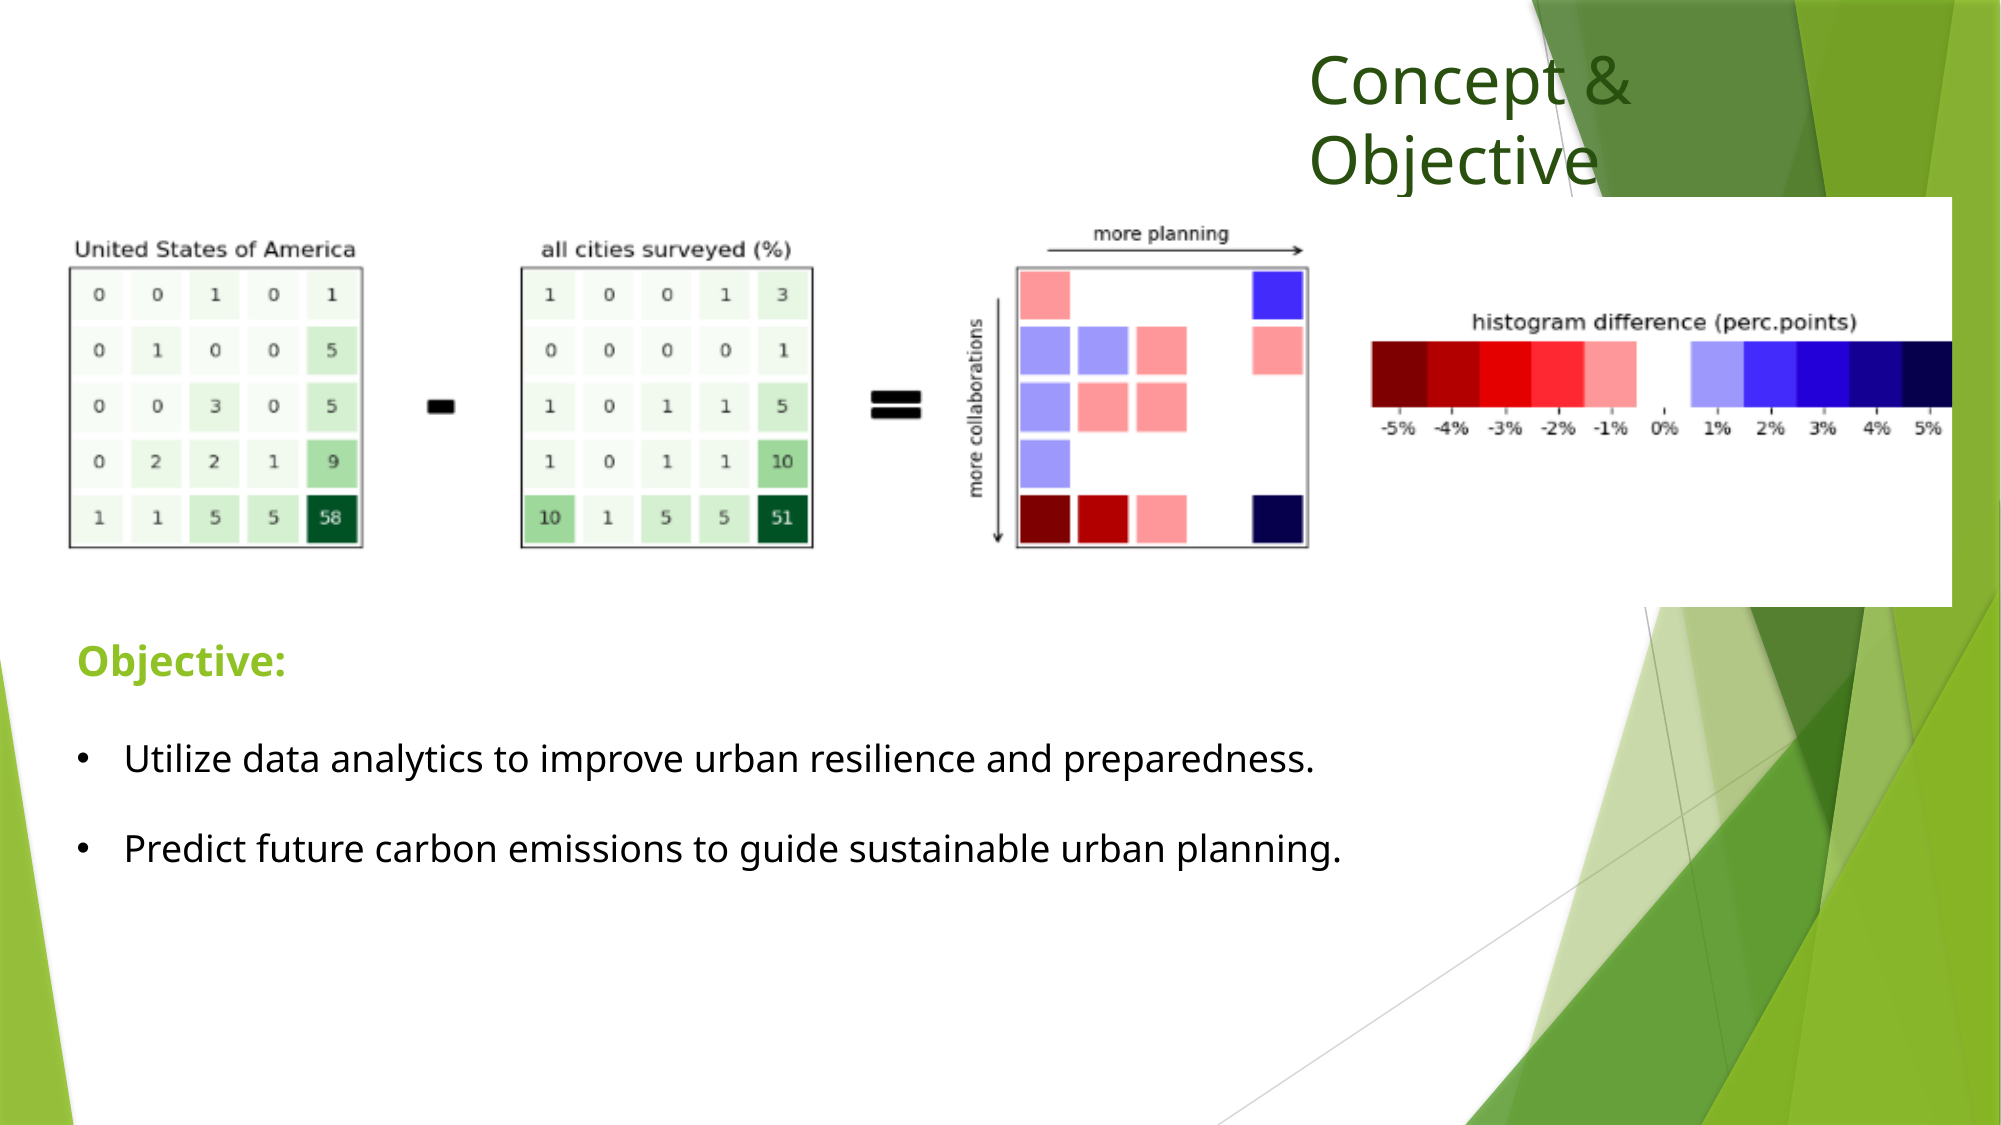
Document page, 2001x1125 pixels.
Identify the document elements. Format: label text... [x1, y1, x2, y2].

text_box Concept & Objective [1293, 30, 1953, 196]
picture [55, 197, 1953, 608]
text_box Objective: Utilize data analytics to improve urban resilience and preparedness. Predict future carbon emissions to guide sustainable urban planning. [61, 627, 1938, 878]
